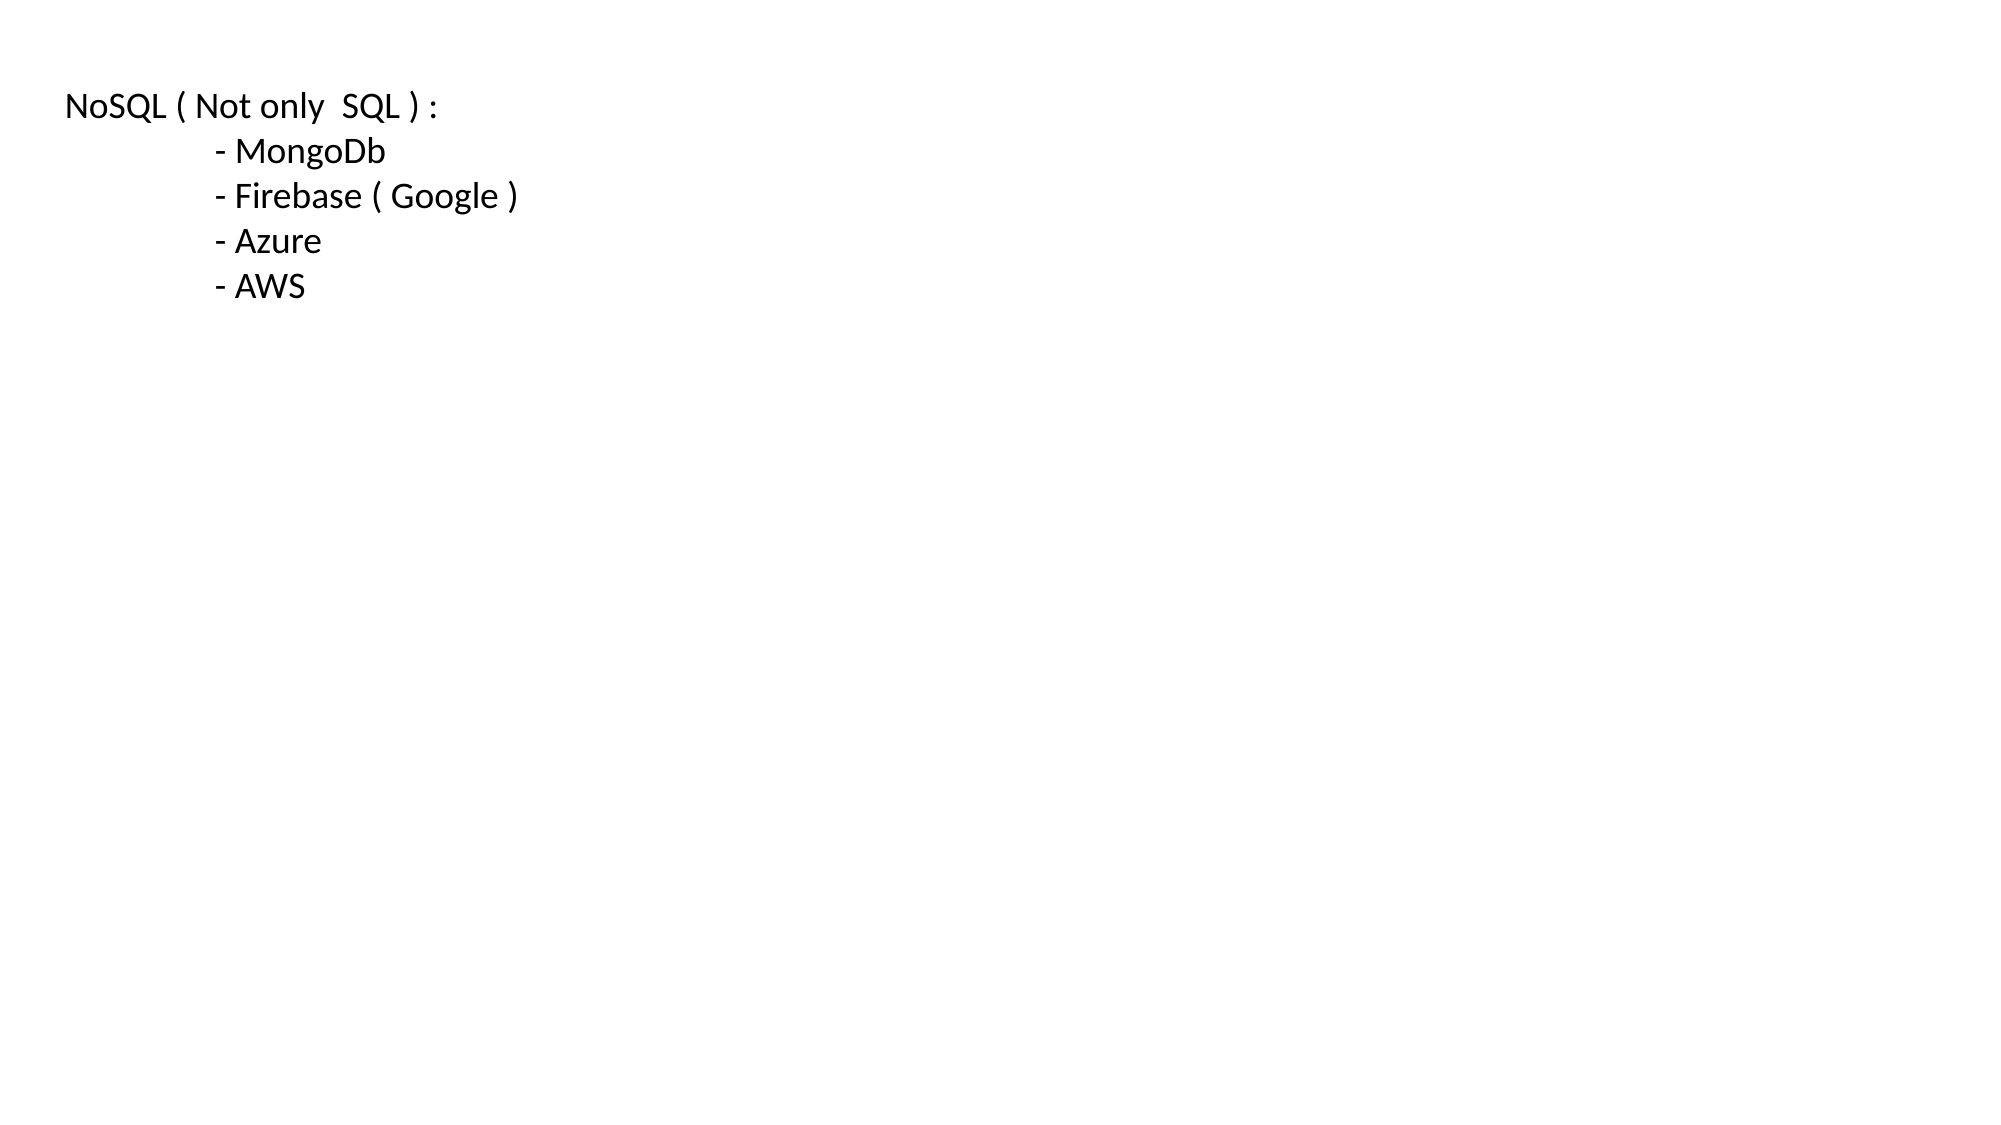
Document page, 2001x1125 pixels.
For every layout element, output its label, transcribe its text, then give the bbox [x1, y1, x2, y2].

text_box NoSQL ( Not only SQL ) : - MongoDb - Firebase ( Google ) - Azure - AWS [50, 73, 1944, 314]
